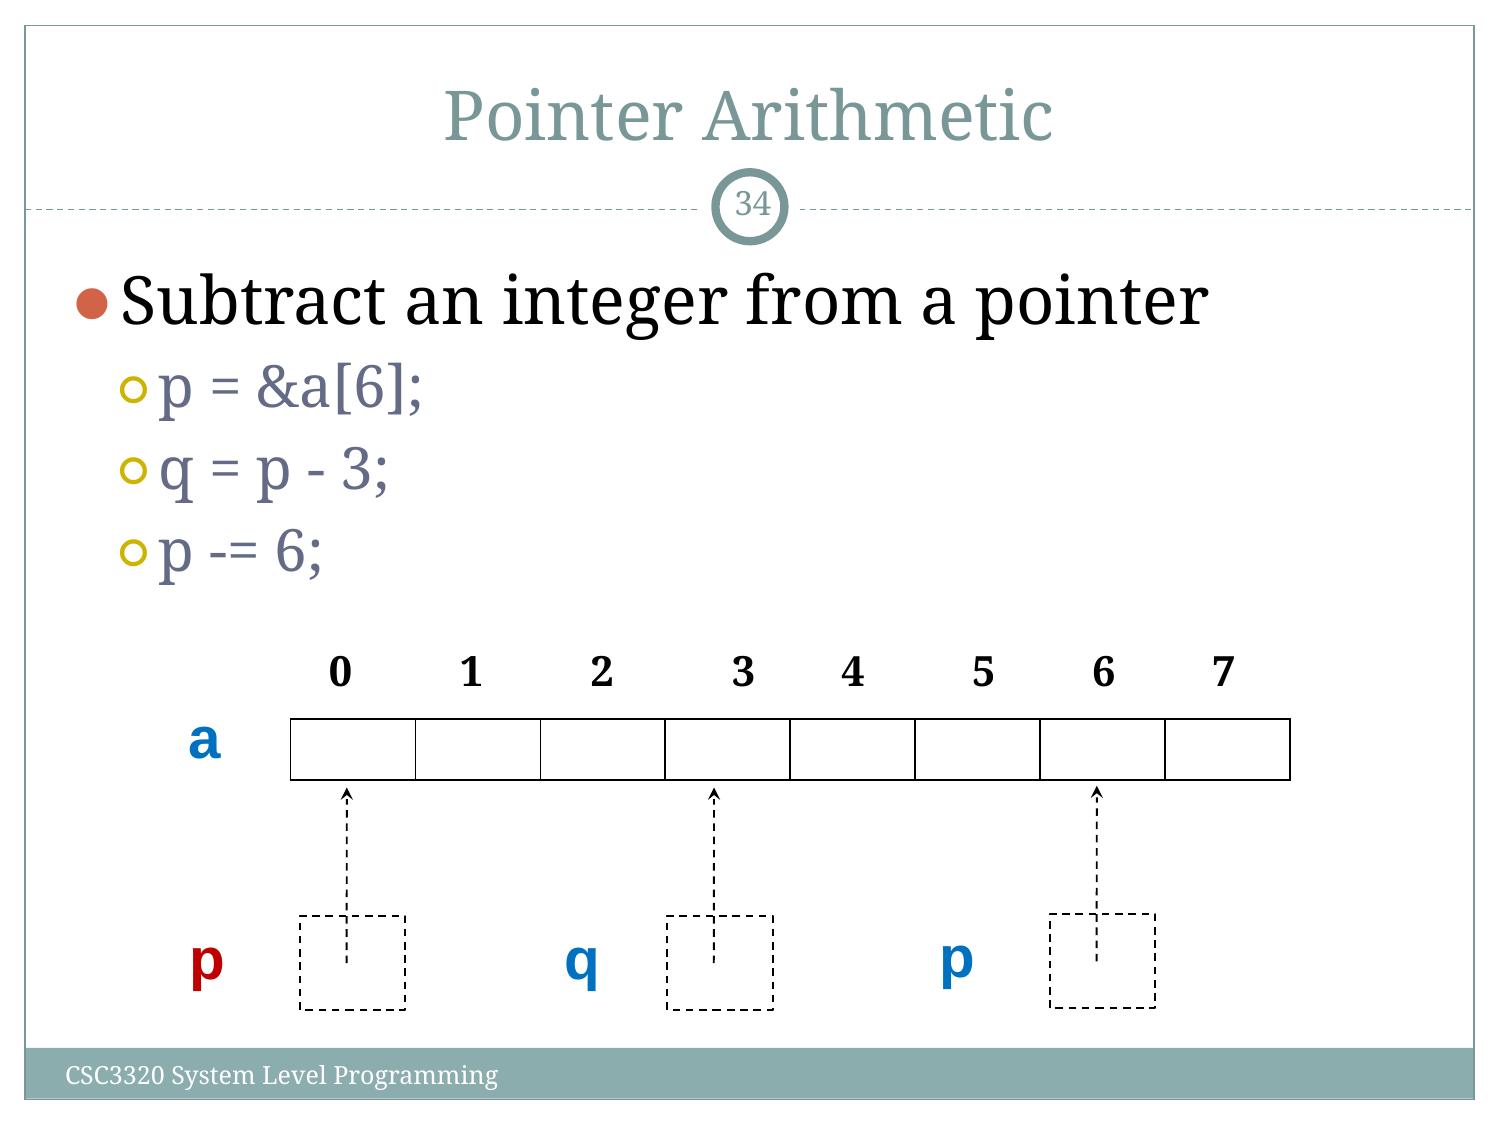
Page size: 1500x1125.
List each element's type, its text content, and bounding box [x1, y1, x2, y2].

table_header [1166, 720, 1289, 779]
footer CSC3320 System Level Programming [50, 1051, 638, 1112]
slide_number ‹#› [715, 168, 791, 241]
table_header [666, 720, 789, 779]
table_header [916, 720, 1039, 779]
text_box p [174, 913, 234, 999]
table_header [291, 720, 415, 779]
text_box [1049, 914, 1156, 1009]
text_box p [924, 911, 984, 997]
title Pointer Arithmetic [49, 37, 1450, 162]
table_header [416, 720, 540, 779]
text_box [667, 916, 773, 1010]
text_box [299, 916, 406, 1010]
table_header [791, 720, 914, 779]
list Subtract an integer from a pointer p = &a[6]; q = p - 3; p -= 6; [49, 250, 1445, 1001]
table_header [541, 720, 664, 779]
text_box q [549, 913, 609, 999]
text_box 0 1 2 3 4 5 6 7 [306, 637, 1273, 704]
text_box a [173, 693, 232, 779]
table_header [1041, 720, 1164, 779]
